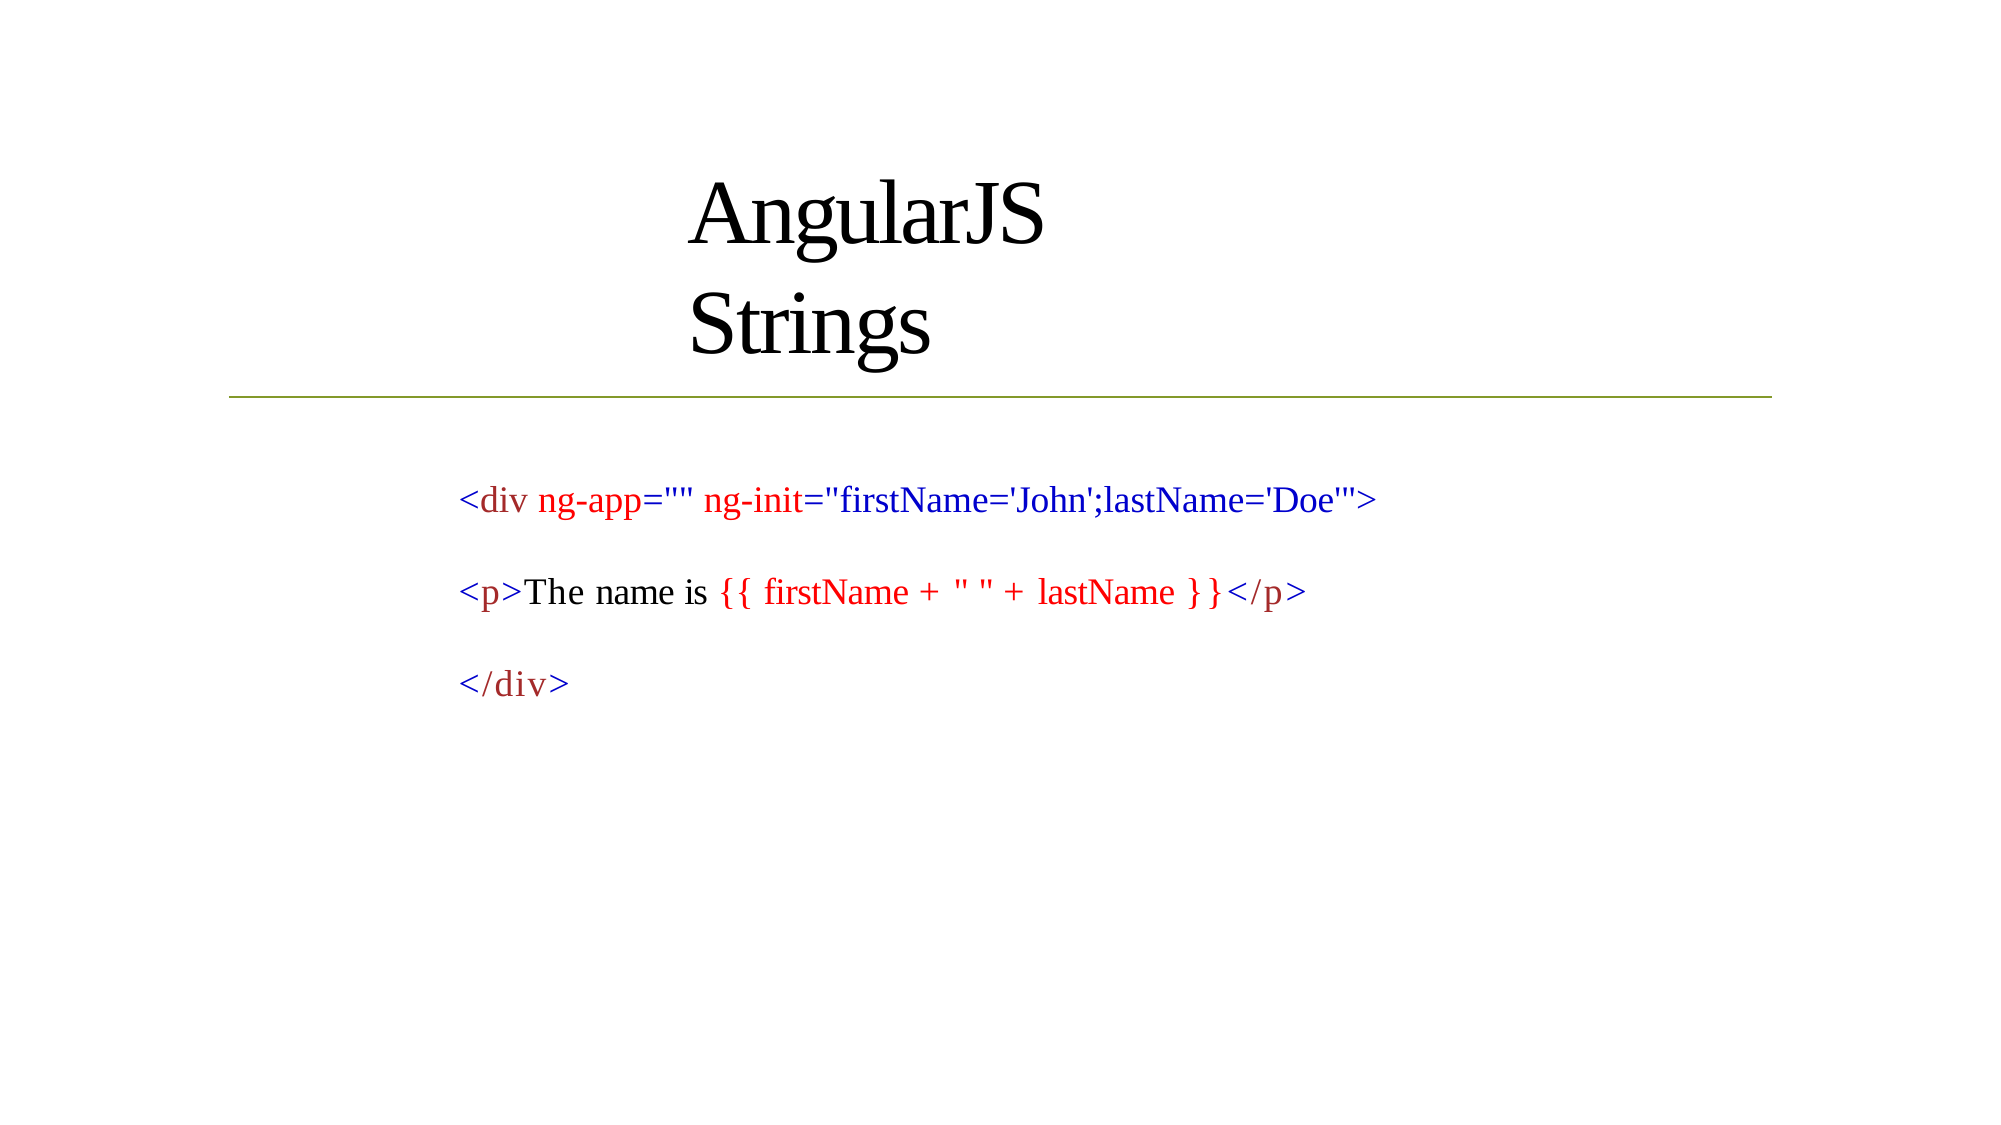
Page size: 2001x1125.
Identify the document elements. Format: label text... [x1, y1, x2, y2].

text_box <div ng-app="" ng-init="firstName='John';lastName='Doe'"> <p>The name is {{ firstName + " " + lastName }}</p> </div> [456, 472, 1383, 704]
title AngularJS Strings [685, 149, 1315, 372]
